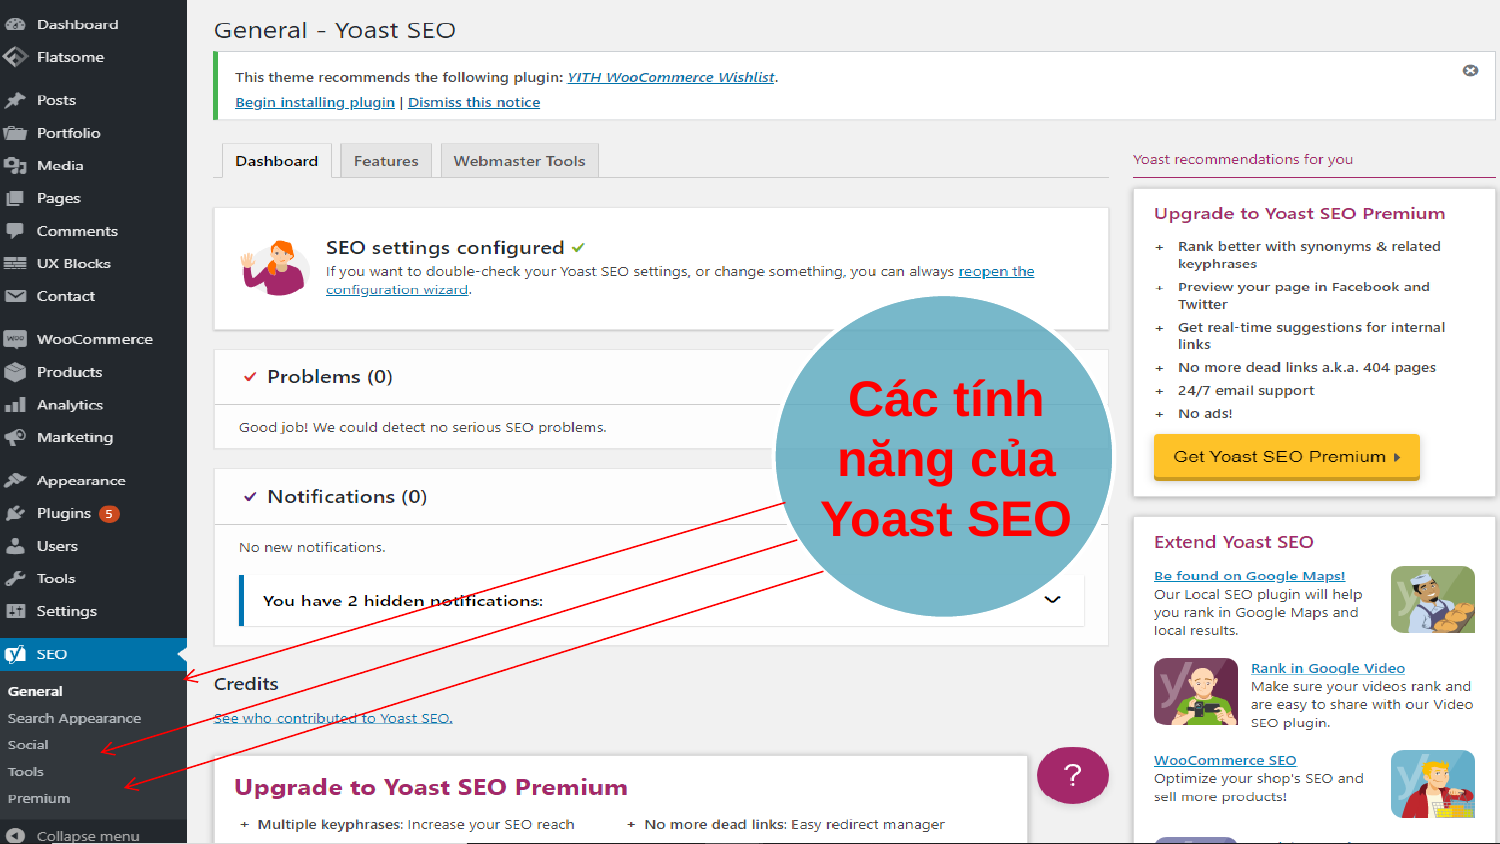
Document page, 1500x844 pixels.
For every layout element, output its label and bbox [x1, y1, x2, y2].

text_box [100, 539, 798, 753]
picture [0, 0, 1500, 844]
picture [5, 649, 17, 661]
text_box [182, 502, 786, 538]
picture [16, 649, 25, 660]
text_box [123, 570, 824, 789]
